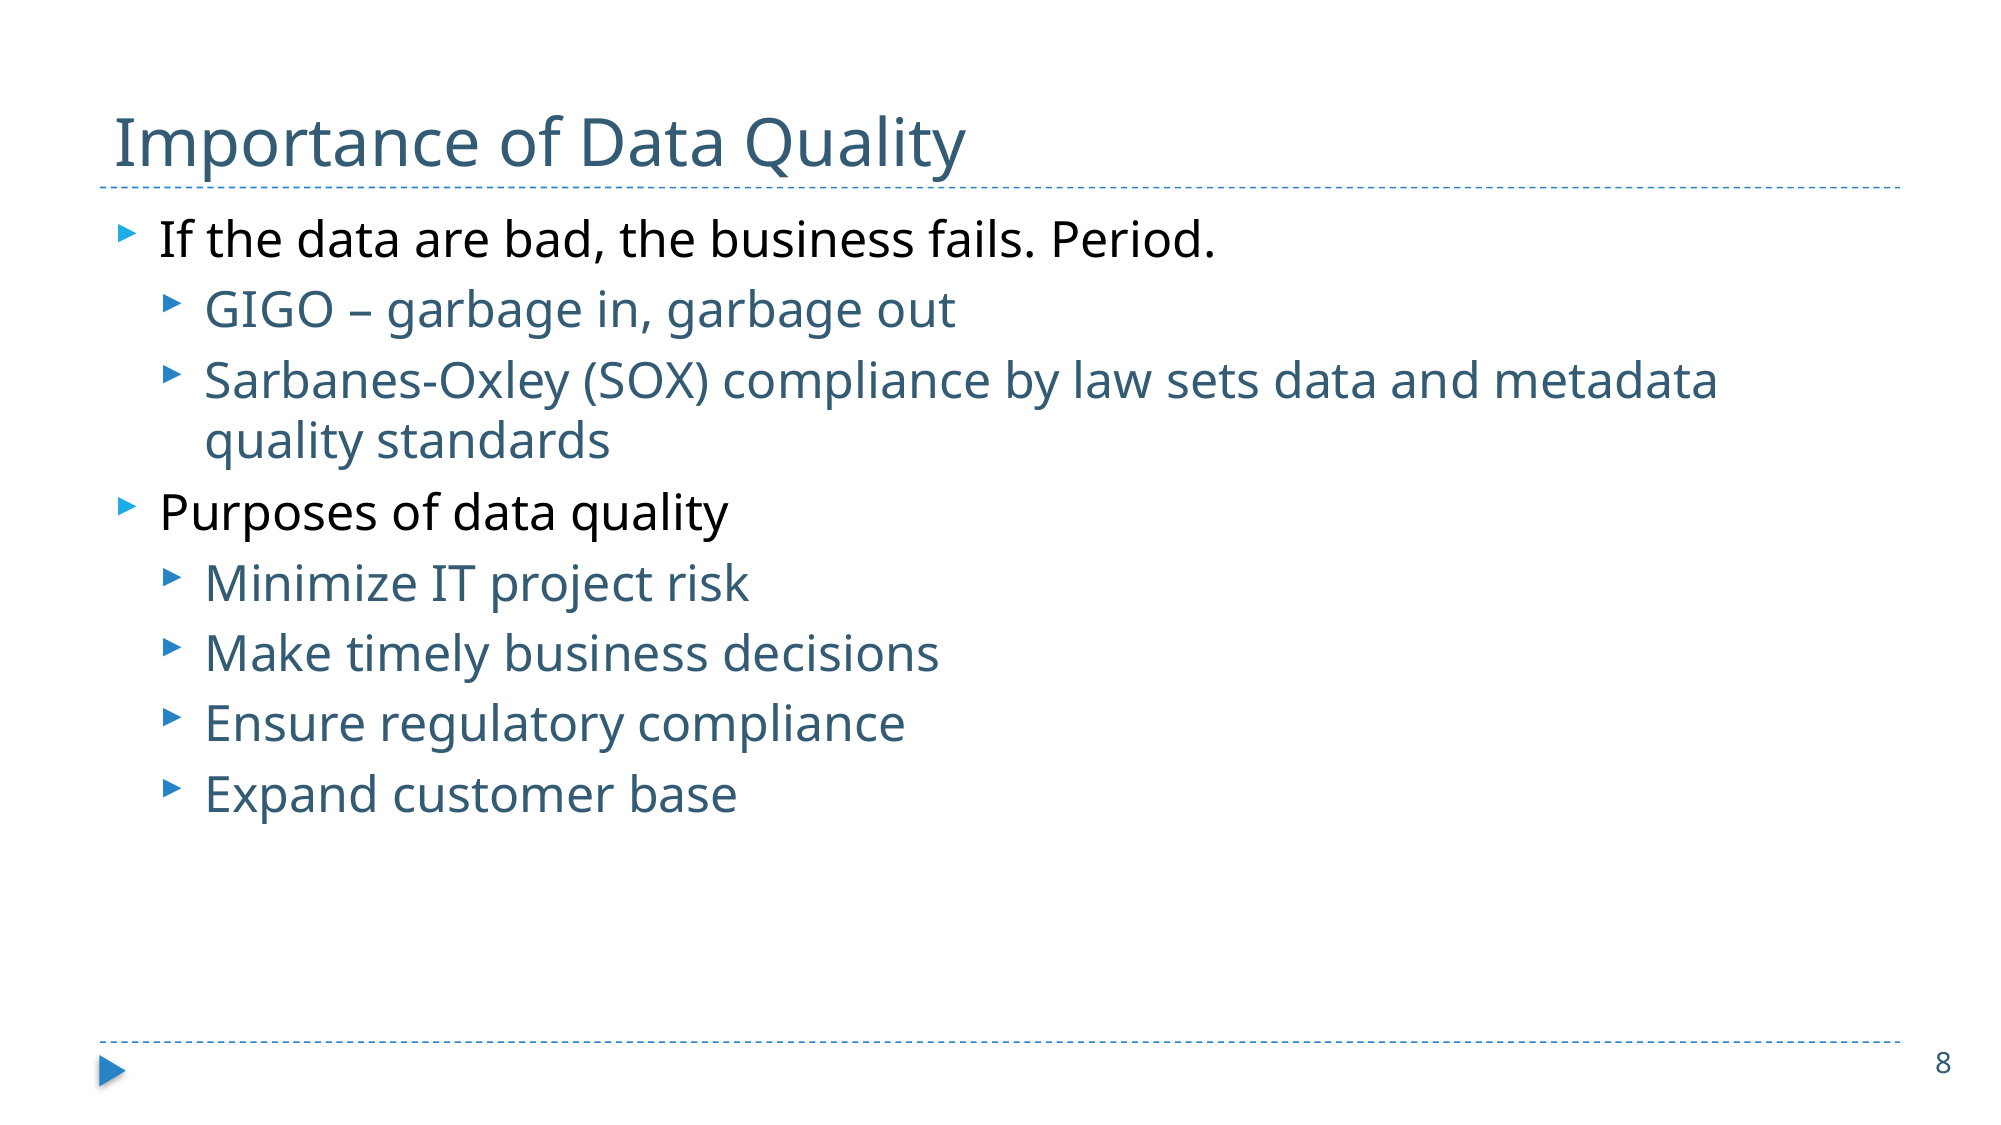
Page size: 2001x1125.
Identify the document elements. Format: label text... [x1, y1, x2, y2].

title Importance of Data Quality [99, 24, 1900, 188]
list If the data are bad, the business fails. Period. G I G O – garbage in, garbage out Sarbanes-Oxley (S O X) compliance by law sets data and metadata quality standards Purposes of data quality Minimize IT project risk Make timely business decisions Ensure regulatory compliance Expand customer base [99, 200, 1900, 1006]
slide_number 8 [1566, 1037, 1967, 1098]
